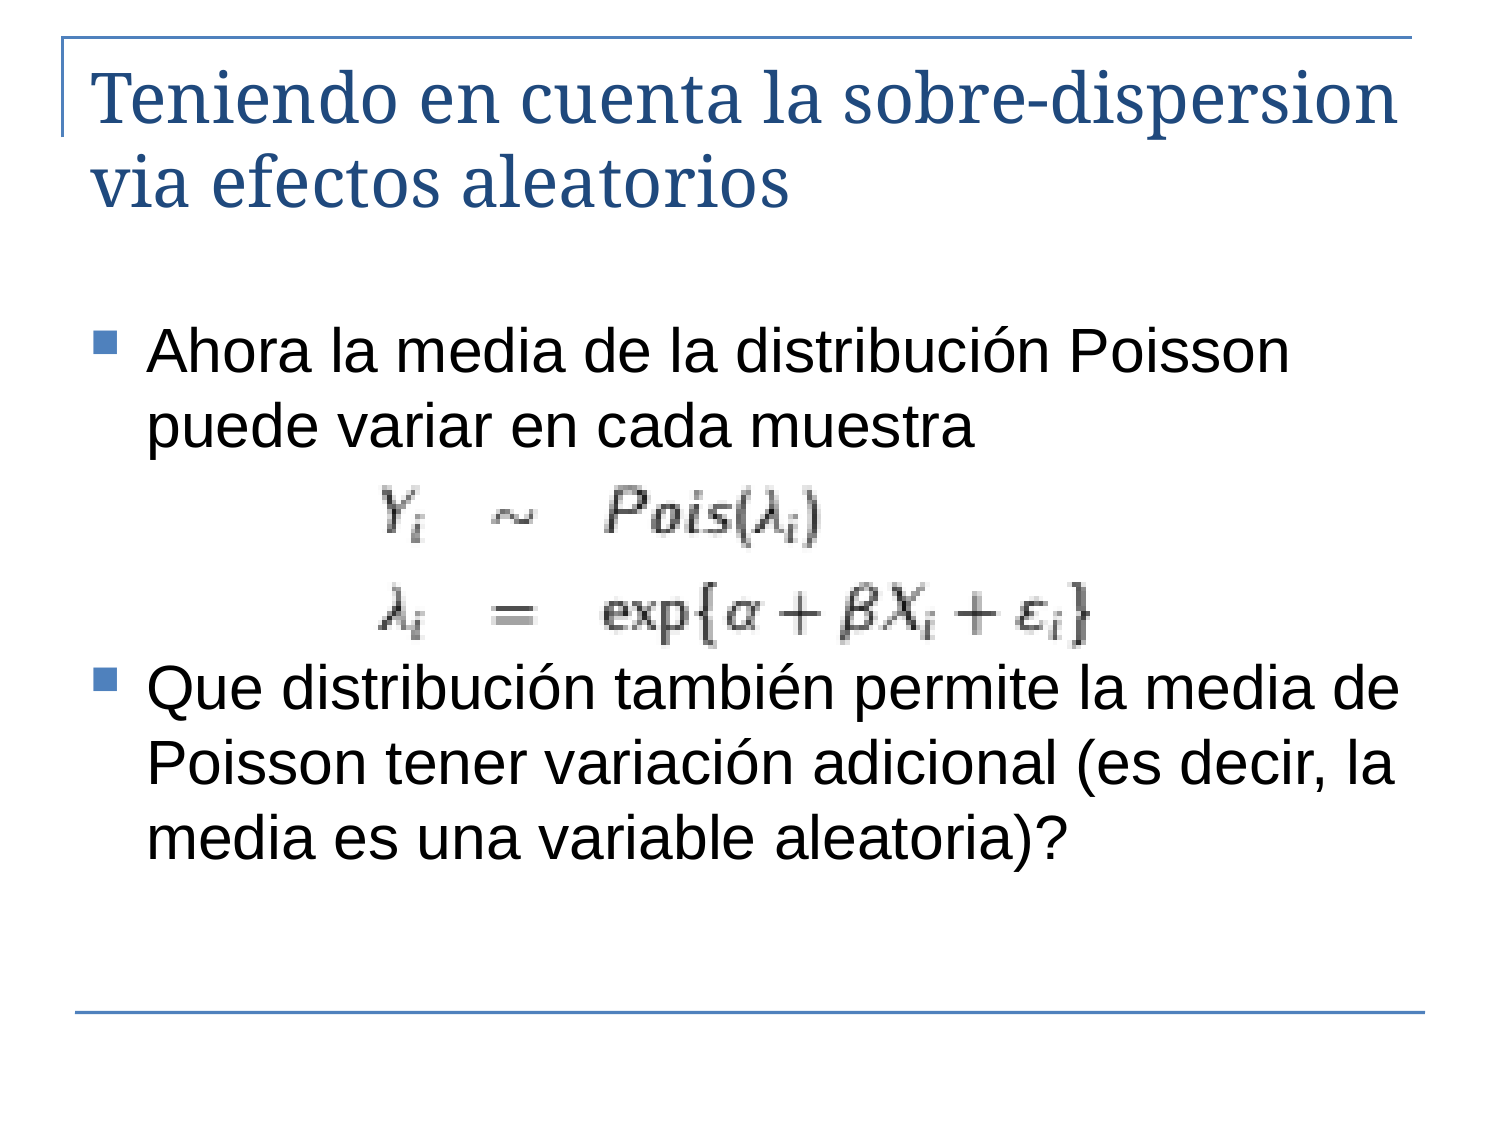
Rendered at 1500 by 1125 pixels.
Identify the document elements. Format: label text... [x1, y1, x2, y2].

picture [344, 442, 1115, 675]
title Teniendo en cuenta la sobre-dispersion via efectos aleatorios [75, 45, 1425, 233]
list Ahora la media de la distribución Poisson puede variar en cada muestra Que distribución también permite la media de Poisson tener variación adicional (es decir, la media es una variable aleatoria)? [75, 302, 1425, 1046]
